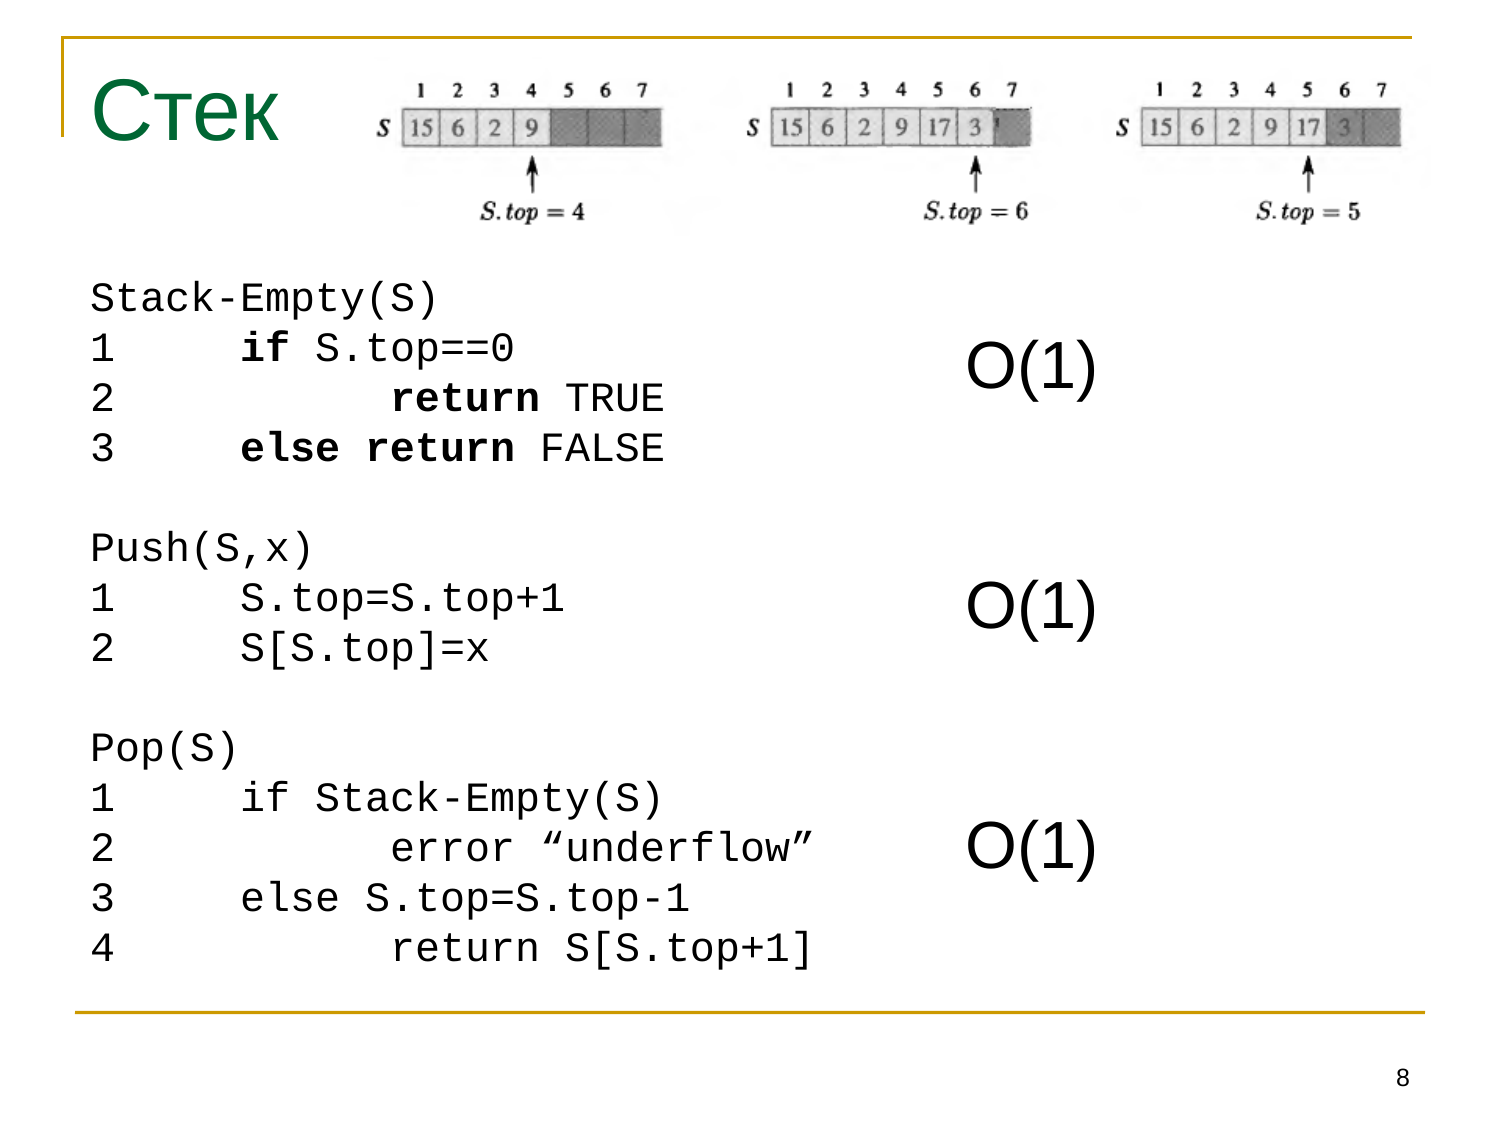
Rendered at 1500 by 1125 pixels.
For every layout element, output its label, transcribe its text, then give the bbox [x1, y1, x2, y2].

title Стек [74, 45, 1426, 233]
picture [369, 57, 1431, 237]
text_box O(1) O(1) O(1) [950, 314, 1483, 889]
slide_number 8 [1074, 1023, 1426, 1100]
list Stack-Empty(S) 1 if S.top==0 2 return TRUE 3 else return FALSE Push(S,x) 1 S.top=S.top+1 2 S[S.top]=x Pop(S) 1 if Stack-Empty(S) 2 error “underflow” 3 else S.top=S.top-1 4 return S[S.top+1] [74, 262, 869, 1006]
